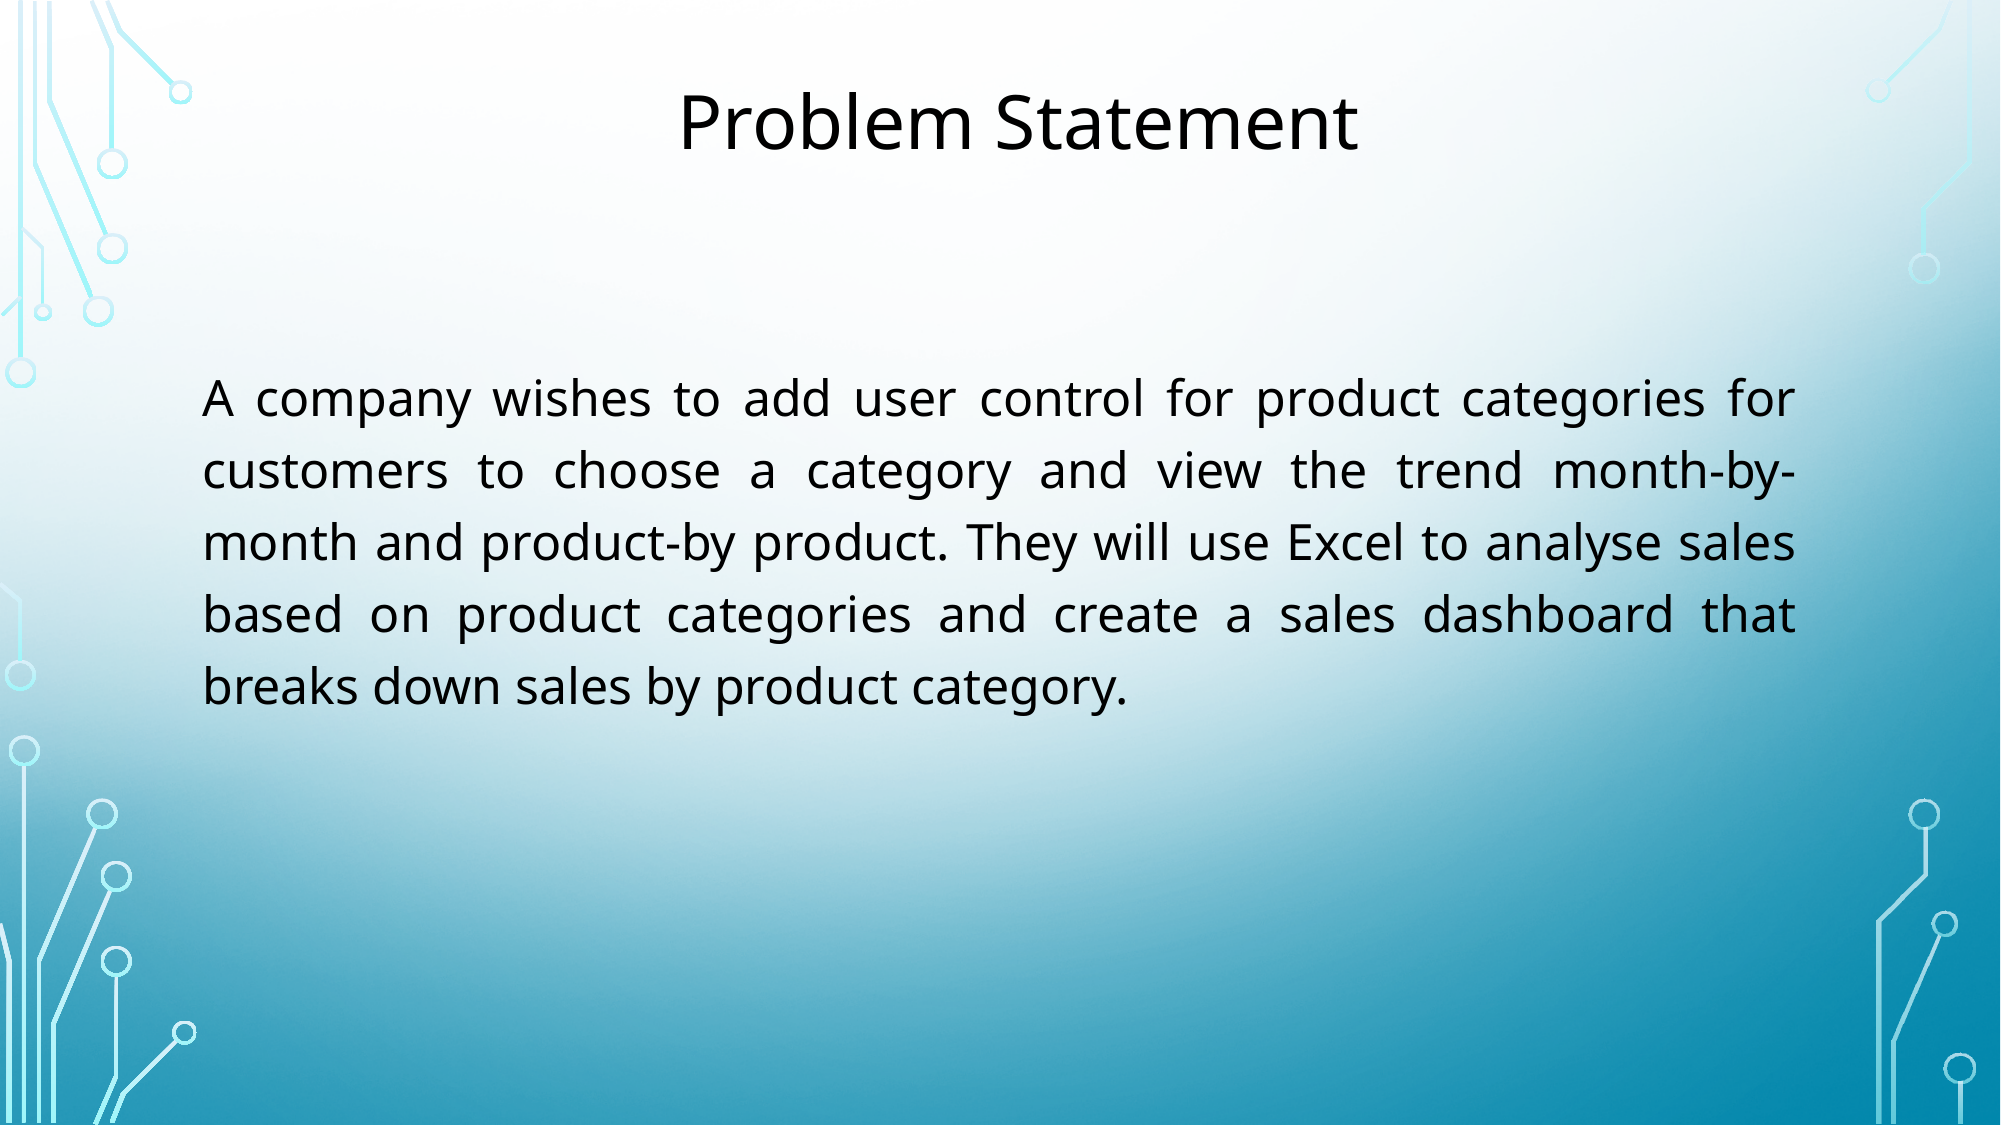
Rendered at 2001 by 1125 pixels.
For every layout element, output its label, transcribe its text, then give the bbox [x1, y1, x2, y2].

list A company wishes to add user control for product categories for customers to choose a category and view the trend month-by-month and product-by product. They will use Excel to analyse sales based on product categories and create a sales dashboard that breaks down sales by product category. [187, 347, 1812, 952]
title Problem Statement [155, 0, 1883, 174]
